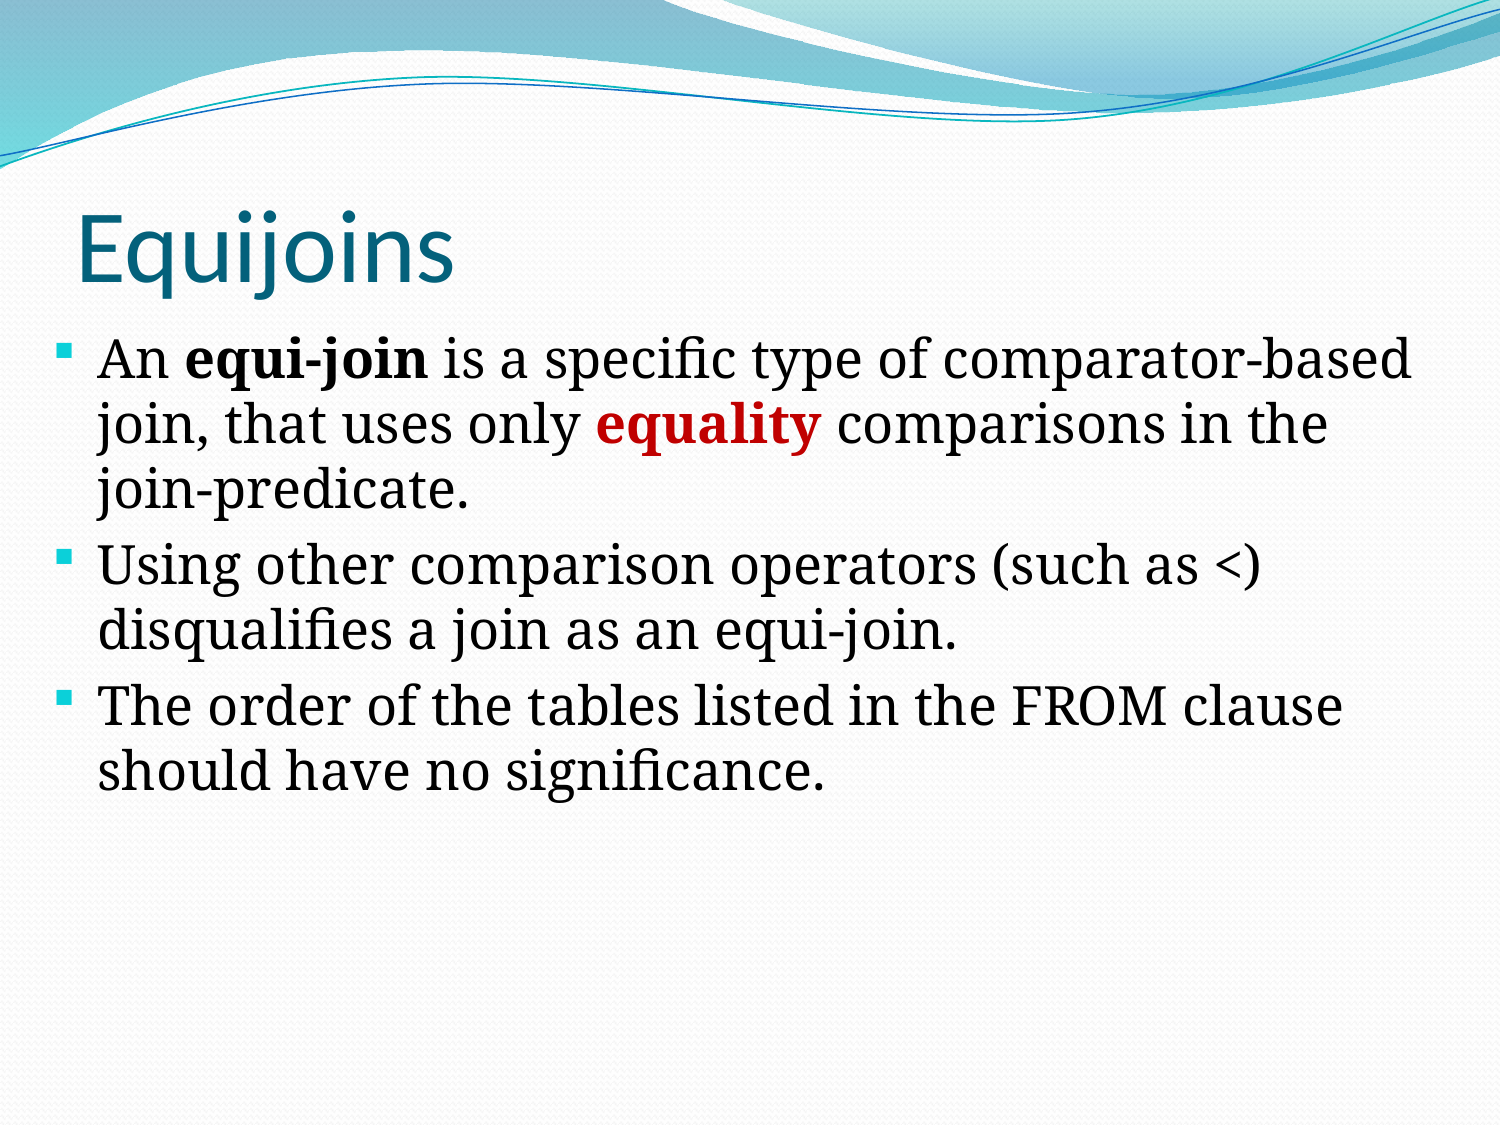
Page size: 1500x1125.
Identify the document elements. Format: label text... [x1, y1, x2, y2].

title Equijoins [75, 115, 1425, 303]
list An equi-join is a specific type of comparator-based join, that uses only equality comparisons in the join-predicate. Using other comparison operators (such as <) disqualifies a join as an equi-join. The order of the tables listed in the FROM clause should have no significance. [37, 317, 1463, 1038]
